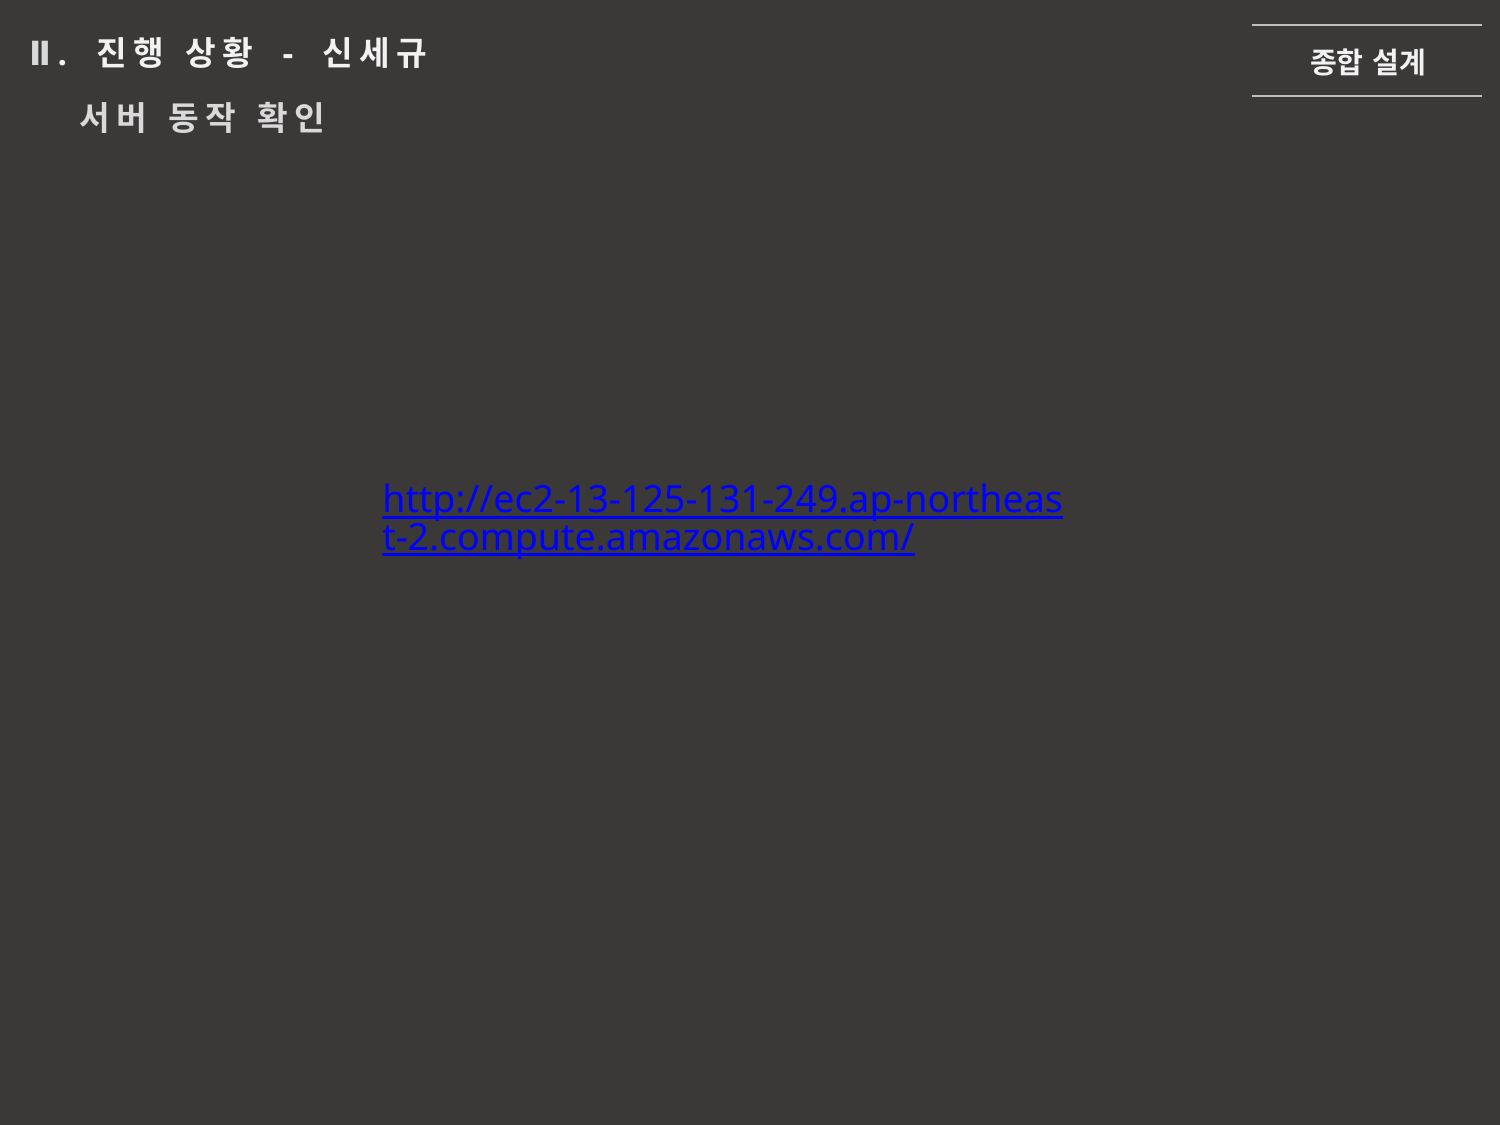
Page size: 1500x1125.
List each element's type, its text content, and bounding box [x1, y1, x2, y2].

text_box 서버 동작 확인 [64, 89, 653, 145]
text_box Ⅱ. 진행 상황 - 신세규 [14, 25, 603, 80]
text_box http://ec2-13-125-131-249.ap-northeast-2.compute.amazonaws.com/ [367, 467, 1085, 534]
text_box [1251, 0, 1483, 97]
